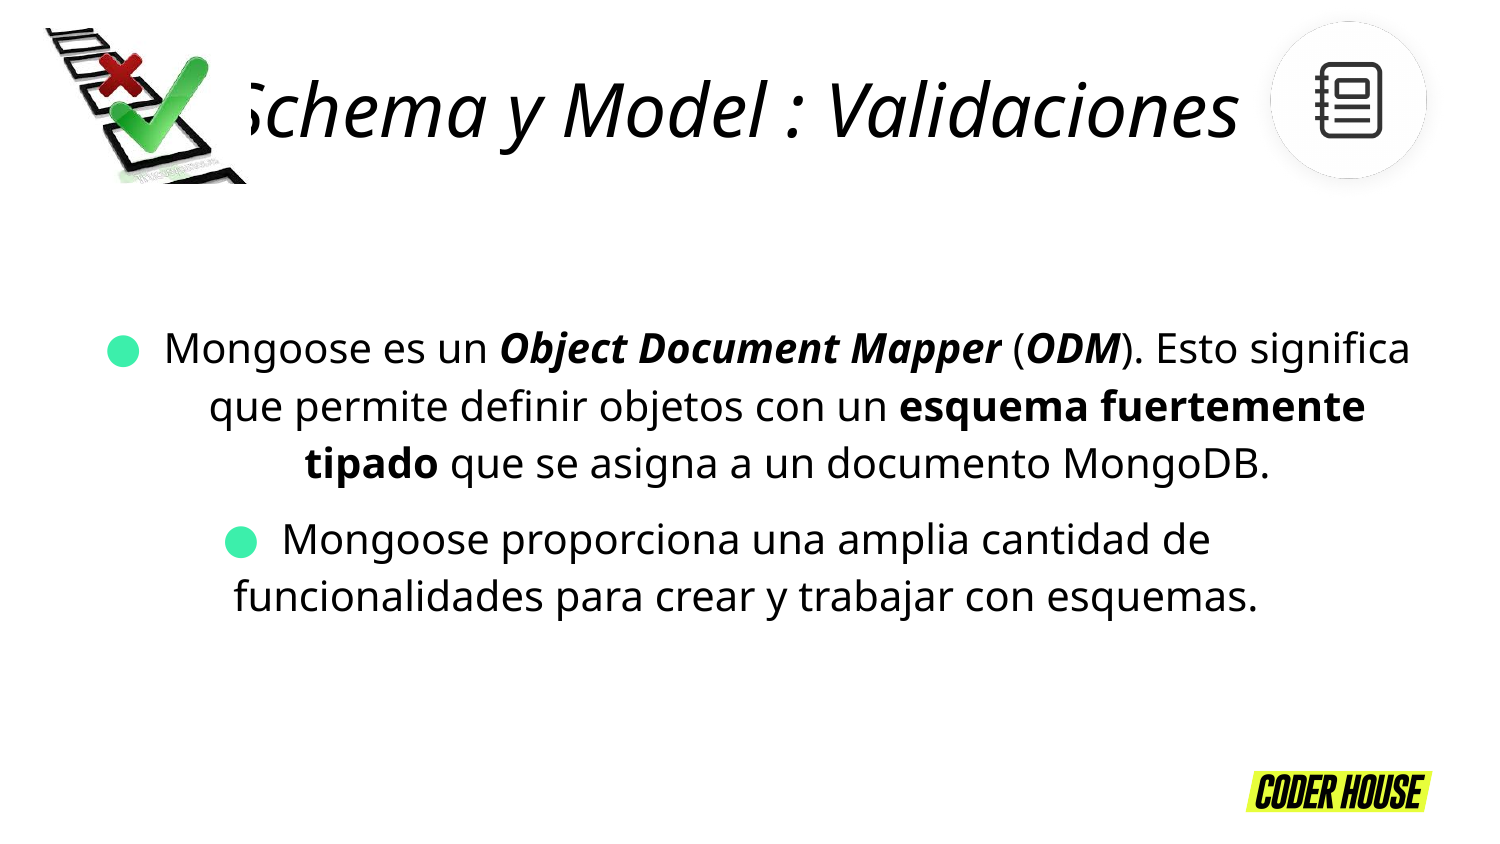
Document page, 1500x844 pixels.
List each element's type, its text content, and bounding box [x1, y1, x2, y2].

text_box Mongoose proporciona una amplia cantidad de funcionalidades para crear y trabajar con esquemas. [53, 494, 1364, 663]
picture [1251, 2, 1447, 198]
text_box Mongoose es un Object Document Mapper (ODM). Esto significa que permite definir objetos con un esquema fuertemente tipado que se asigna a un documento MongoDB. [51, 299, 1449, 494]
text_box Schema y Model : Validaciones [256, 47, 1245, 165]
picture [43, 28, 252, 184]
picture [1241, 764, 1437, 819]
